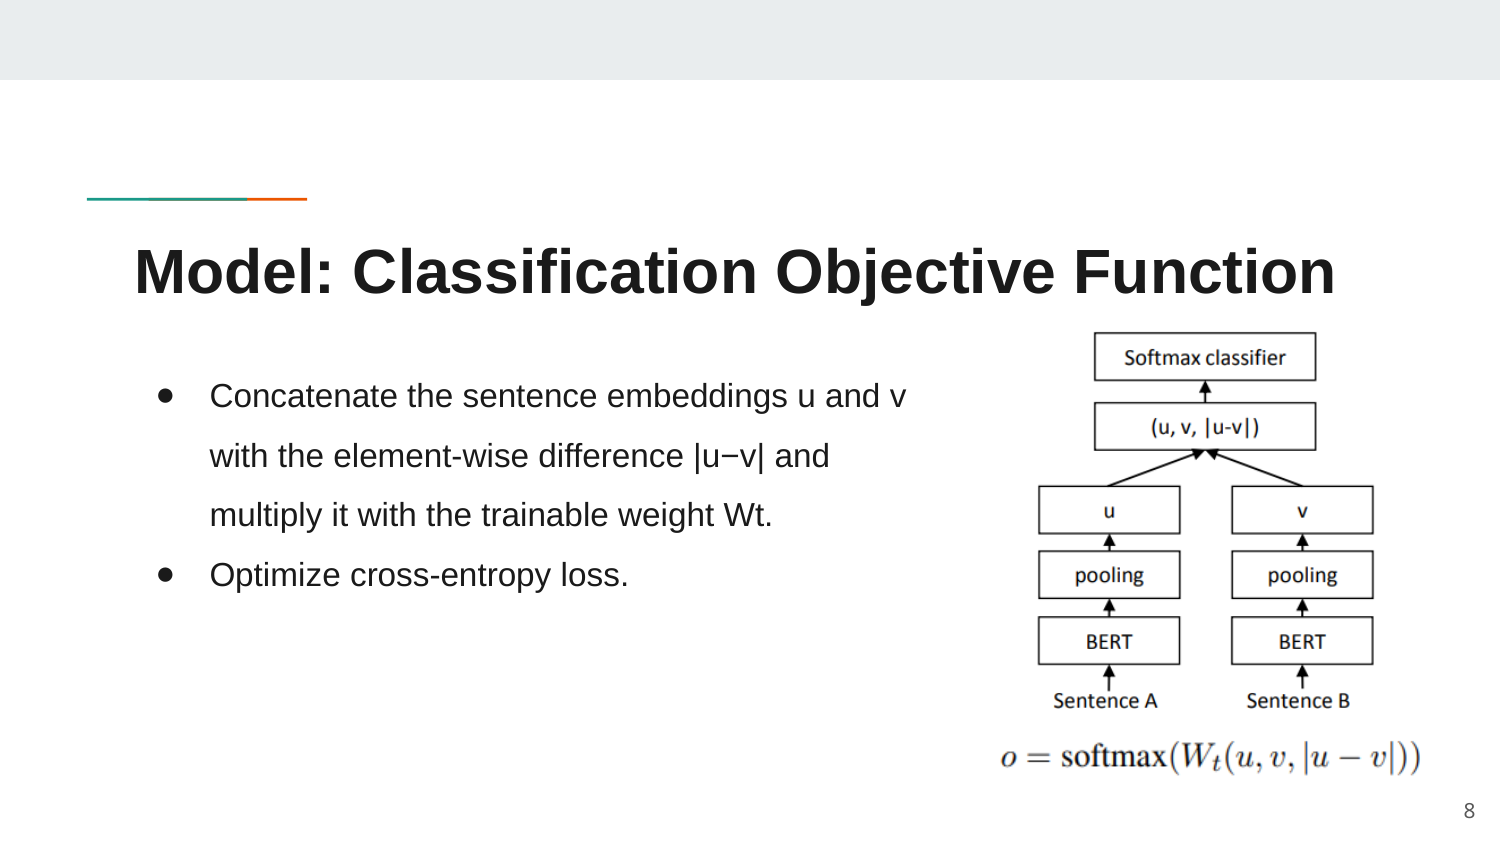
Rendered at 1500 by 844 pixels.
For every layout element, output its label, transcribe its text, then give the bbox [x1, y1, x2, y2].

list Concatenate the sentence embeddings u and v with the element-wise difference |u−v| and multiply it with the trainable weight Wt. Optimize cross-entropy loss. [119, 338, 956, 765]
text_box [988, 323, 1433, 780]
slide_number ‹#› [1400, 779, 1491, 844]
title Model: Classification Objective Function [119, 216, 1381, 305]
